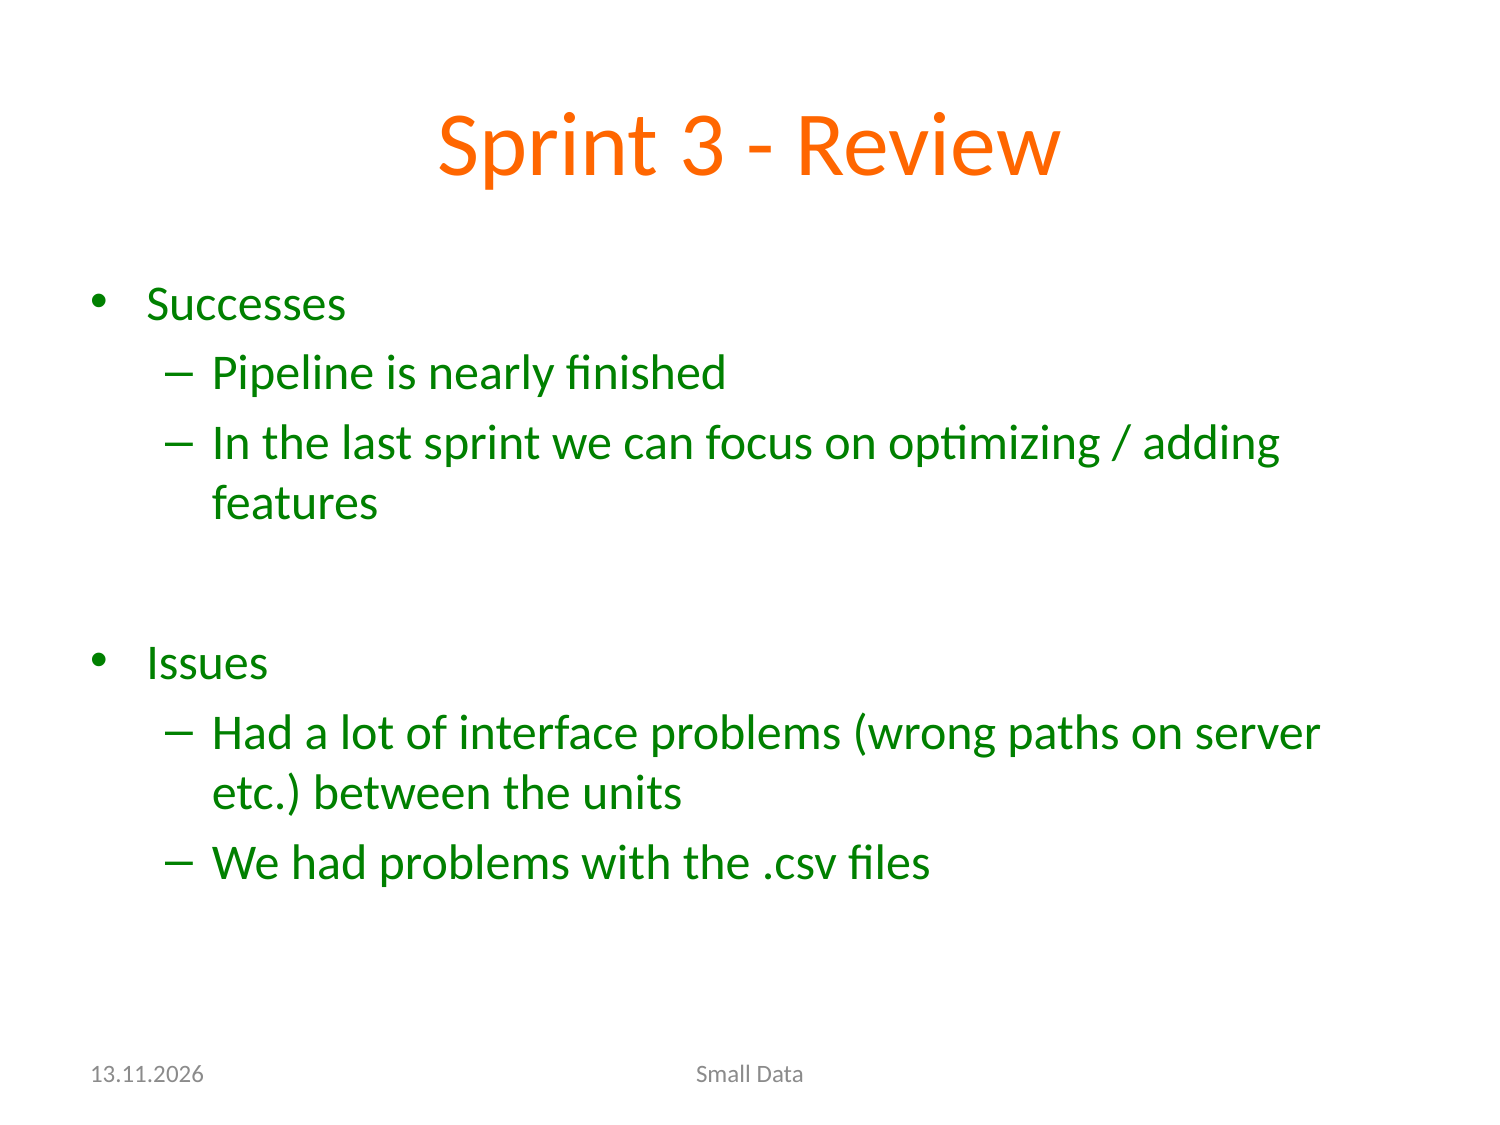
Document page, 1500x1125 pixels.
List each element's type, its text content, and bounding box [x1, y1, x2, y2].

footer Small Data [512, 1042, 988, 1103]
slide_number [75, 1042, 425, 1103]
list Successes Pipeline is nearly finished In the last sprint we can focus on optimizing / adding features Issues Had a lot of interface problems (wrong paths on server etc.) between the units We had problems with the .csv files [75, 262, 1425, 1005]
title Sprint 3 - Review [75, 45, 1425, 233]
